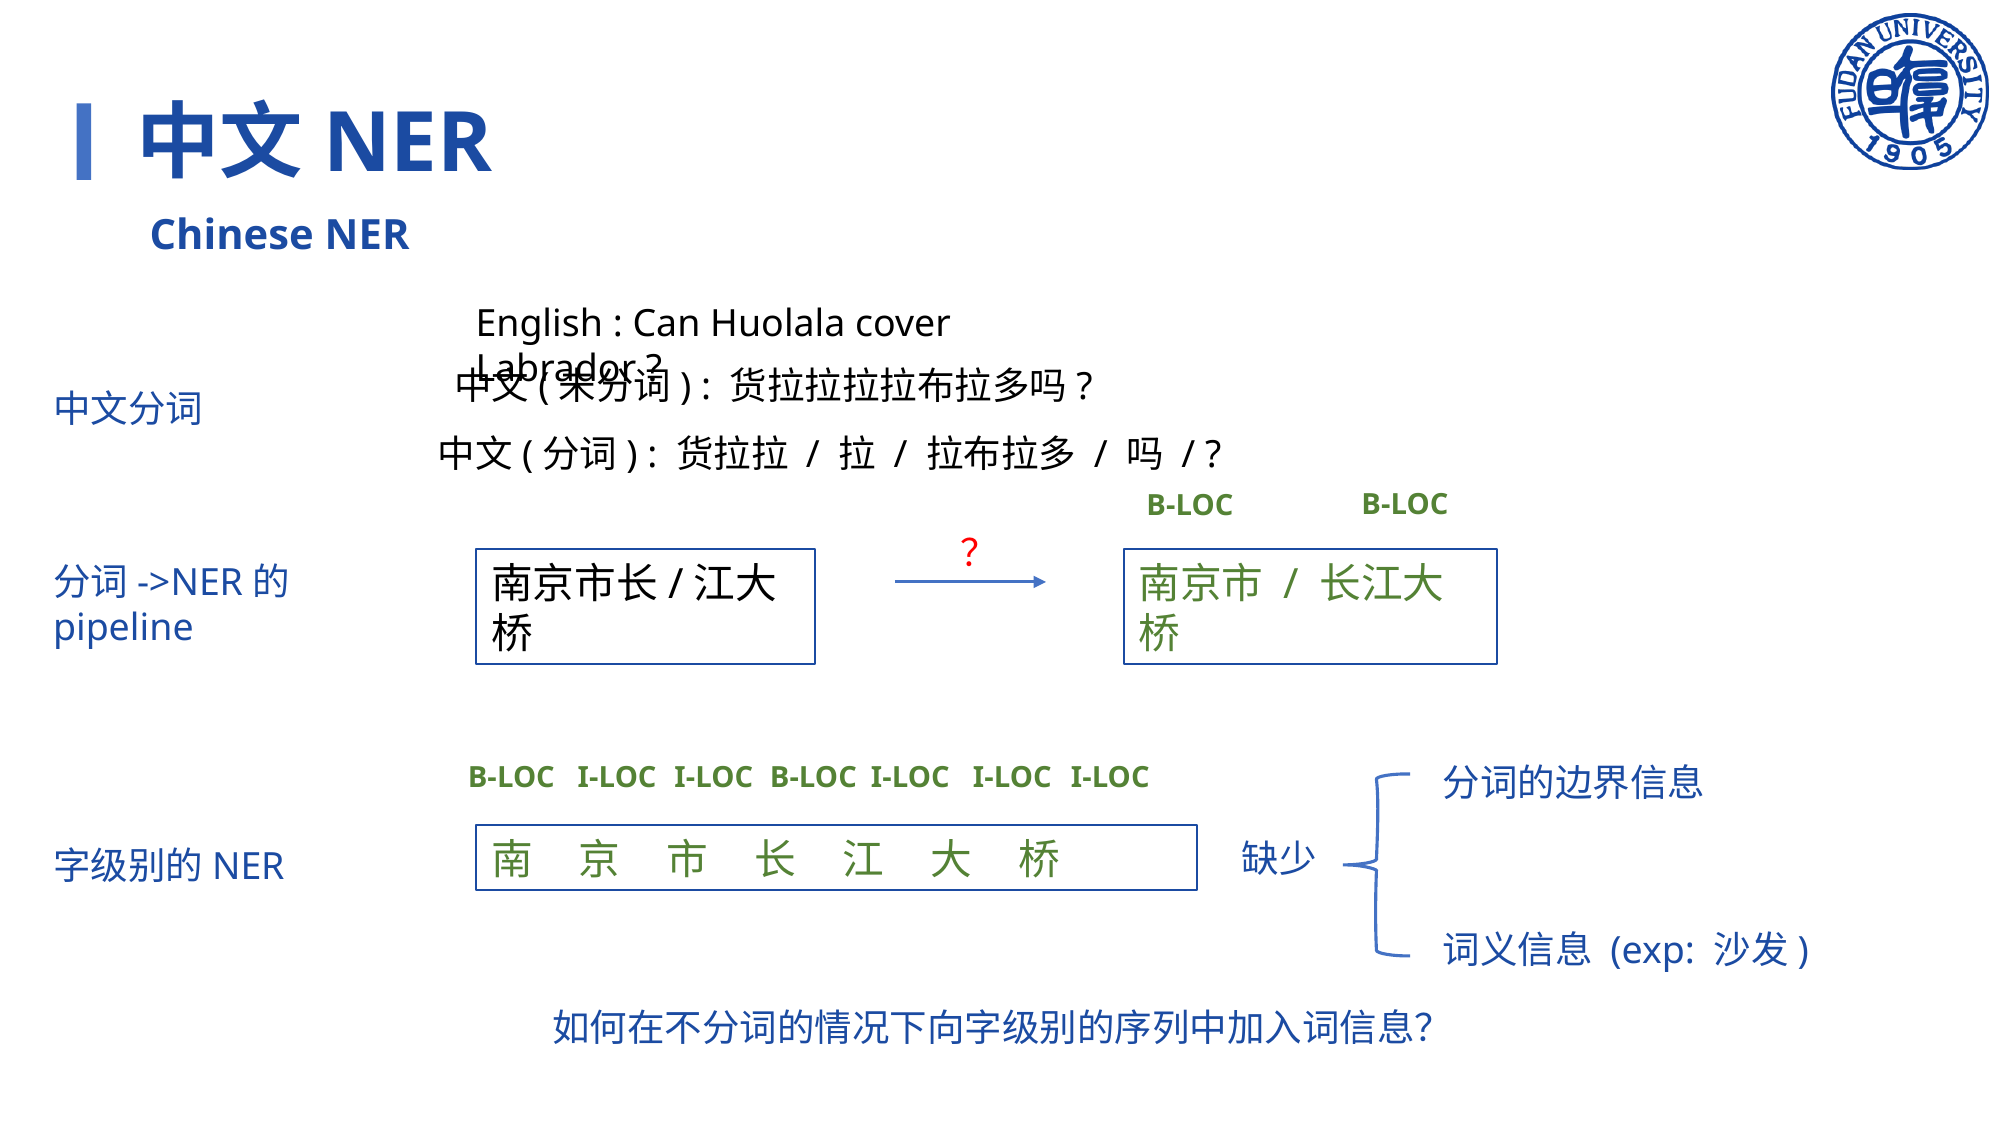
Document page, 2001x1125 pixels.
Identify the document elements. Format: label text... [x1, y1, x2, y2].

text_box B-LOC [754, 751, 872, 802]
text_box 中文(未分词) : 货拉拉拉拉布拉多吗? [439, 354, 1108, 415]
text_box 南京市 / 长江大桥 [1123, 549, 1497, 664]
text_box I-LOC [958, 751, 1056, 802]
text_box [1342, 773, 1413, 957]
text_box I-LOC [659, 751, 754, 802]
text_box I-LOC [562, 751, 659, 802]
text_box 中文分词 [38, 377, 427, 437]
text_box B-LOC [453, 751, 562, 802]
text_box 分词->NER的pipeline [38, 550, 427, 656]
text_box Chinese NER [134, 128, 1634, 266]
text_box ？ [945, 521, 1034, 581]
text_box 分词的边界信息 [1428, 751, 1725, 812]
text_box B-LOC [1131, 479, 1249, 529]
text_box 南 京 市 长 江 大 桥 [476, 825, 1197, 890]
text_box 中文(分词) : 货拉拉 / 拉 / 拉布拉多 / 吗 / ? [423, 422, 1237, 483]
text_box 词义信息 (exp: 沙发) [1428, 918, 1832, 979]
text_box 南京市长/江大桥 [476, 549, 815, 664]
text_box 中文NER [121, 59, 1622, 198]
text_box B-LOC [1346, 477, 1464, 528]
text_box [76, 102, 92, 181]
text_box English : Can Huolala cover Labrador ? [460, 291, 1095, 354]
picture [1831, 13, 1989, 170]
text_box 如何在不分词的情况下向字级别的序列中加入词信息？ [537, 996, 1443, 1057]
text_box 字级别的NER [38, 834, 310, 894]
text_box I-LOC [1056, 751, 1165, 802]
text_box 缺少 [1226, 827, 1347, 888]
text_box I-LOC [872, 751, 958, 802]
